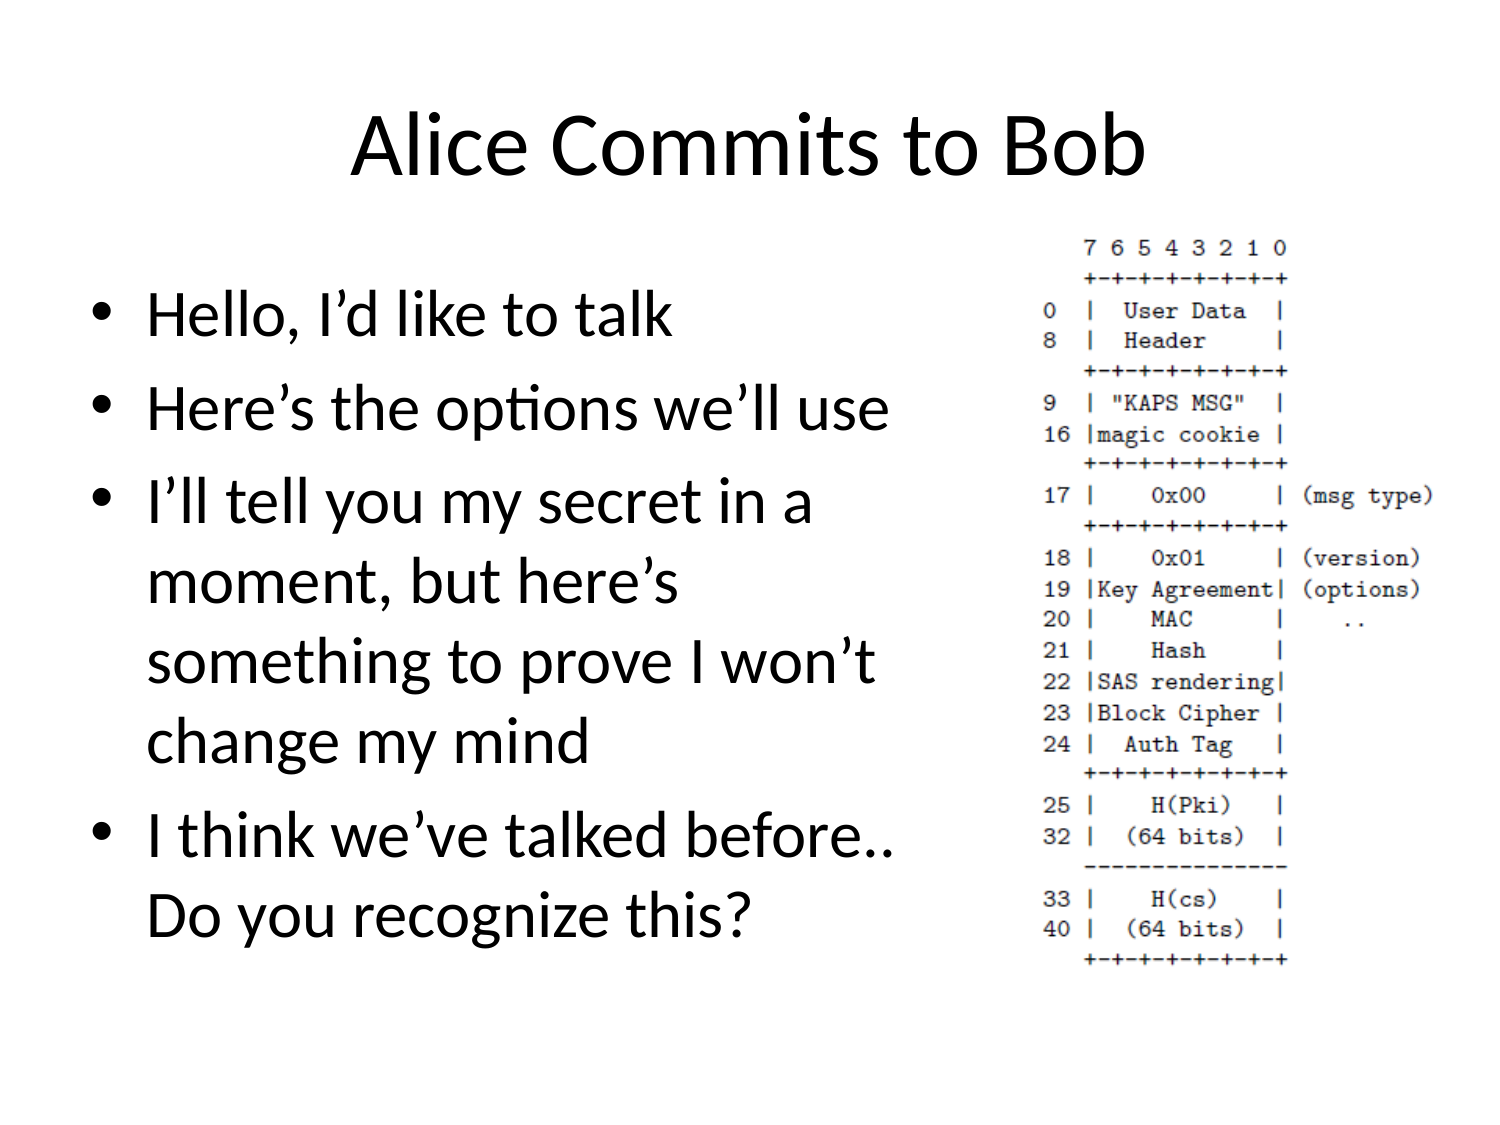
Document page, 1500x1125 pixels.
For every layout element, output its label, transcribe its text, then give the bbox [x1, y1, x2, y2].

picture [1013, 212, 1500, 1018]
title Alice Commits to Bob [75, 45, 1425, 233]
list Hello, I’d like to talk Here’s the options we’ll use I’ll tell you my secret in a moment, but here’s something to prove I won’t change my mind I think we’ve talked before.. Do you recognize this? [75, 262, 1425, 1063]
